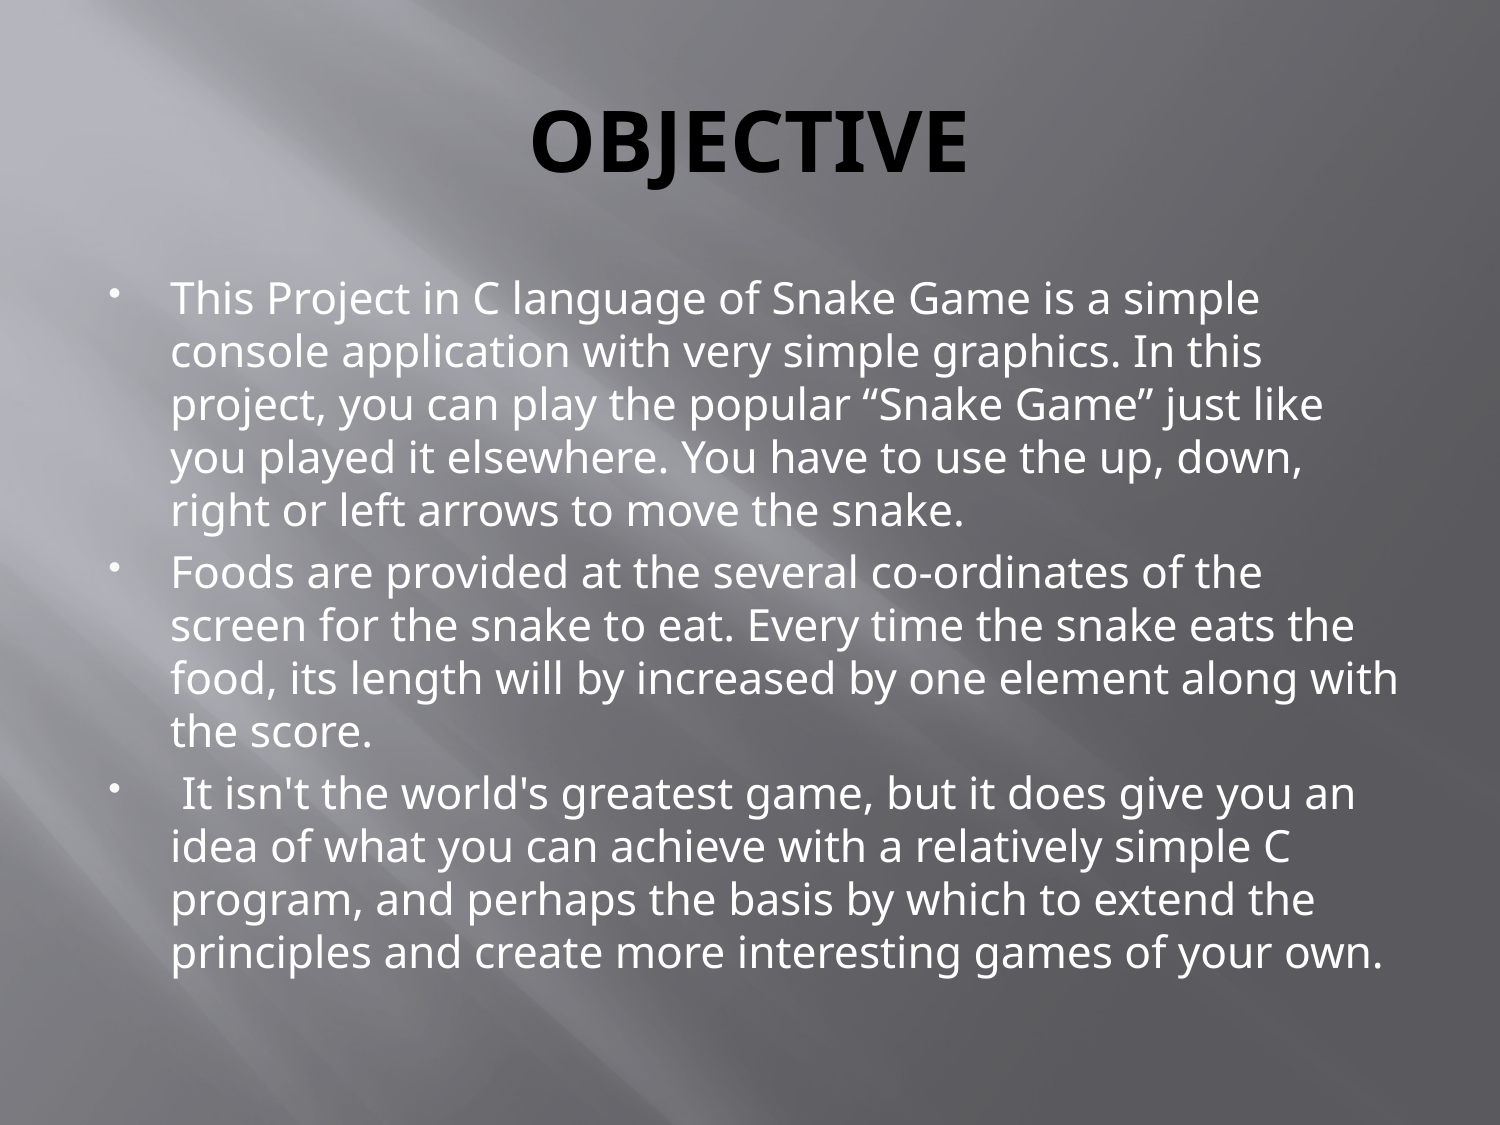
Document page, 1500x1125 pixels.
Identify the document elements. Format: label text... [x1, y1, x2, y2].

list This Project in C language of Snake Game is a simple console application with very simple graphics. In this project, you can play the popular “Snake Game” just like you played it elsewhere. You have to use the up, down, right or left arrows to move the snake. Foods are provided at the several co-ordinates of the screen for the snake to eat. Every time the snake eats the food, its length will by increased by one element along with the score. It isn't the world's greatest game, but it does give you an idea of what you can achieve with a relatively simple C program, and perhaps the basis by which to extend the principles and create more interesting games of your own. [75, 262, 1425, 1035]
title OBJECTIVE [75, 45, 1425, 233]
